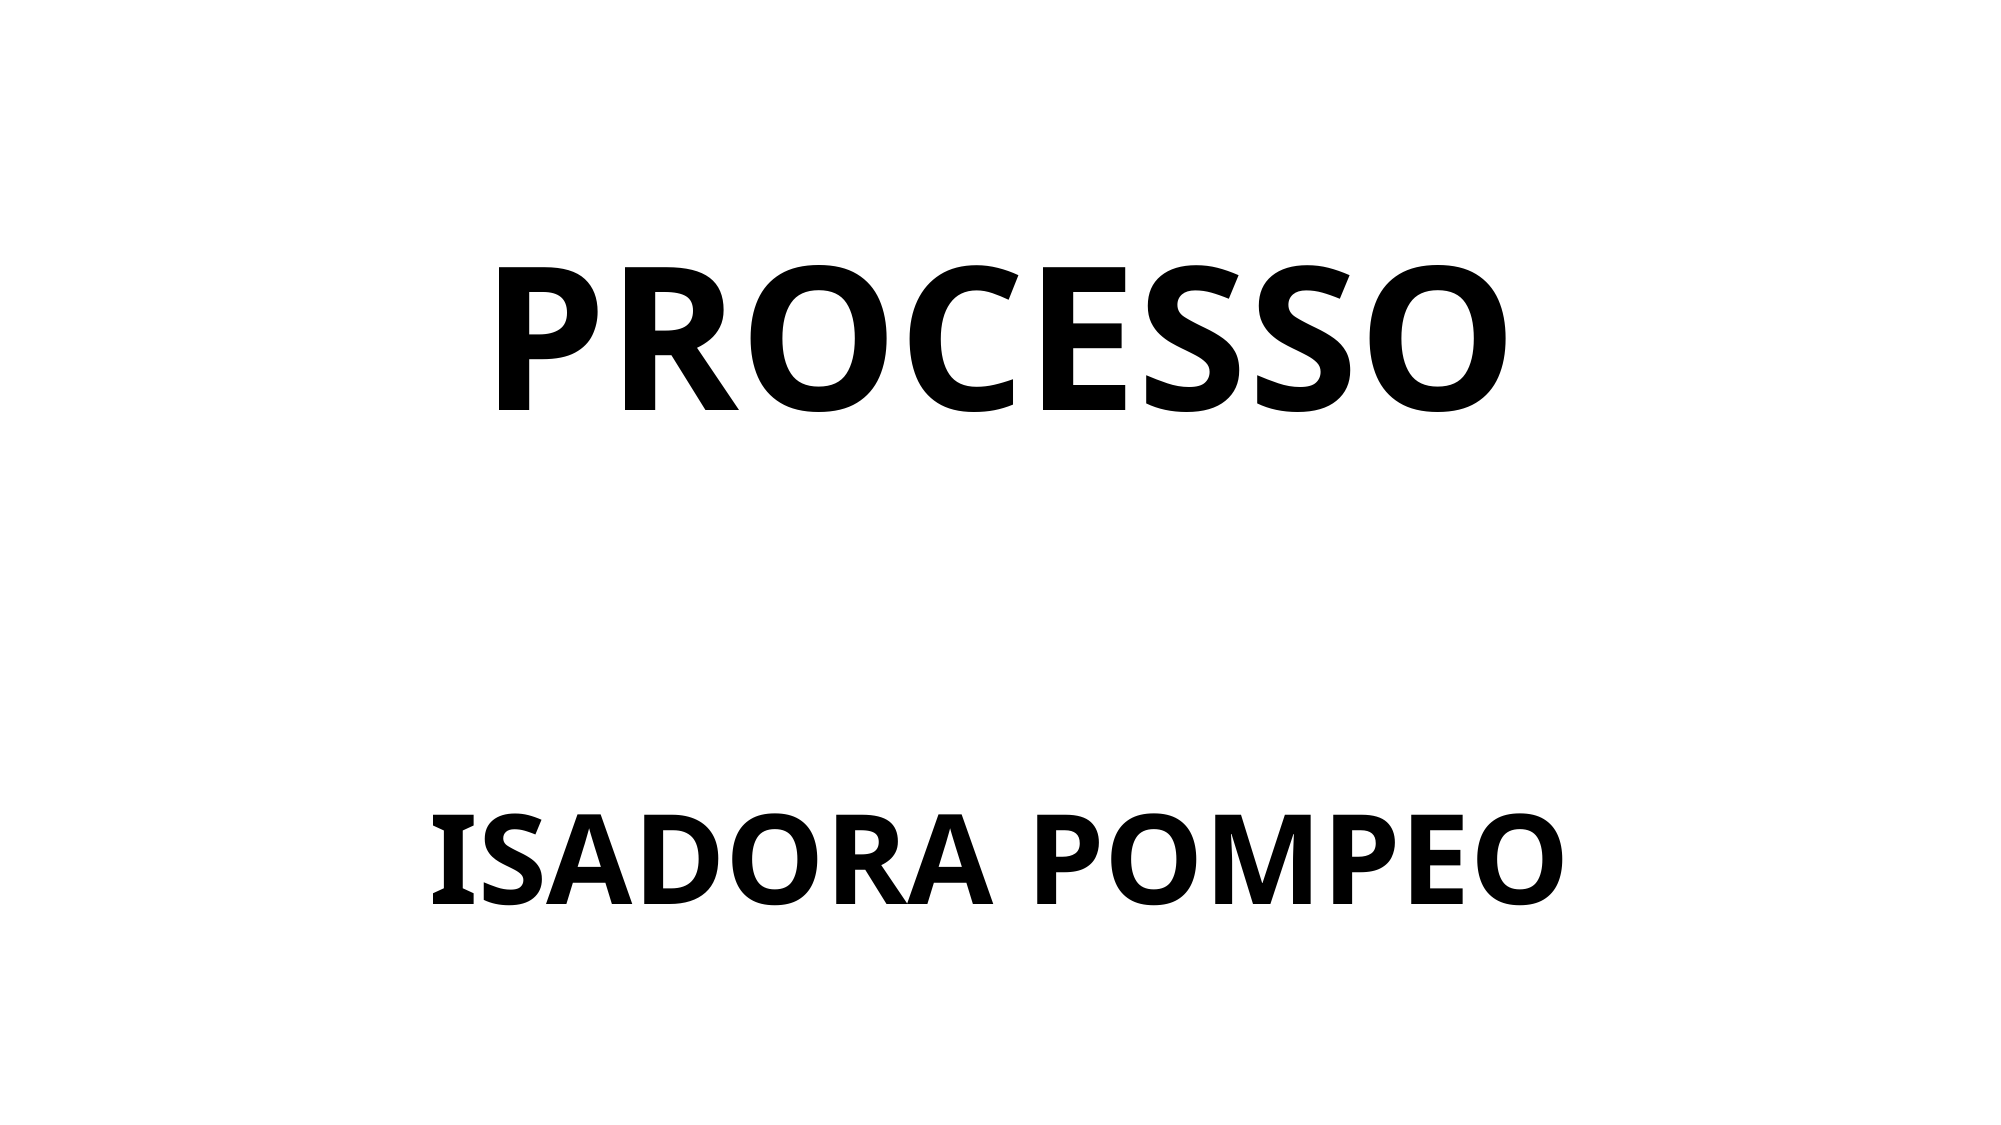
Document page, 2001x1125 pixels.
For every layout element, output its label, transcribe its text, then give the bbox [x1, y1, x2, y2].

subtitle ISADORA POMPEO [249, 788, 1750, 1061]
title PROCESSO [249, 69, 1750, 462]
